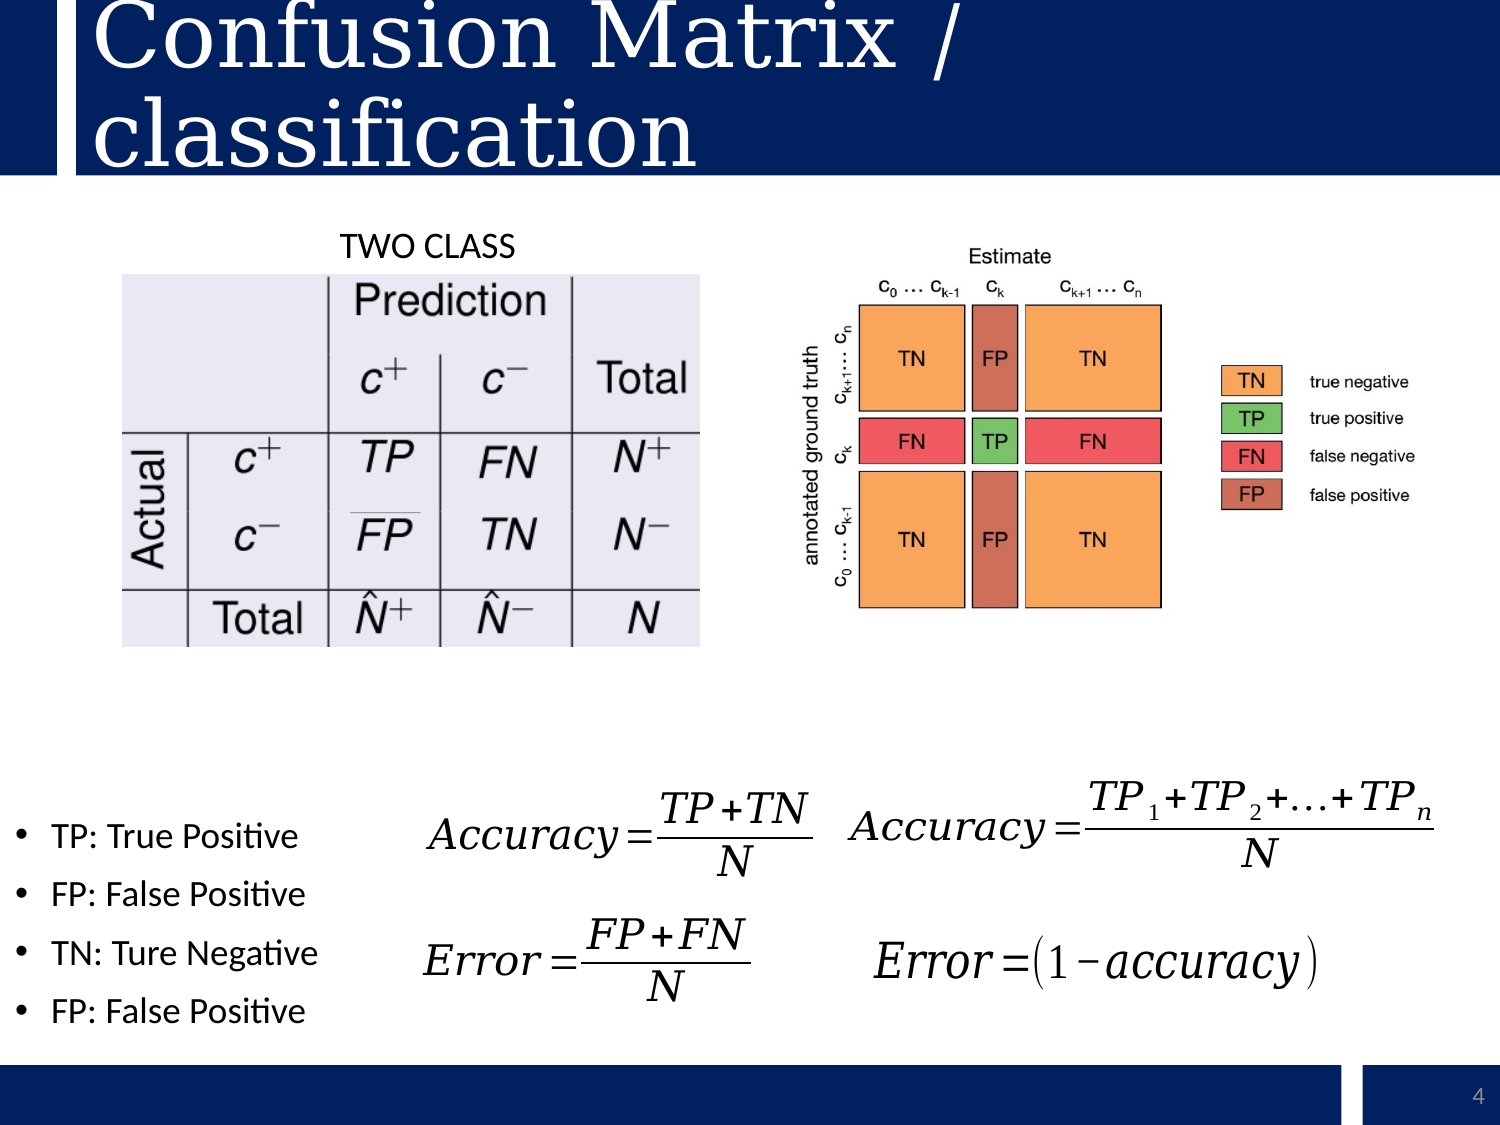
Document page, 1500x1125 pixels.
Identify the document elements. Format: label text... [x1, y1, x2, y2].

text_box TWO CLASS [324, 213, 625, 274]
slide_number 4 [1362, 1065, 1500, 1125]
picture [787, 231, 1425, 620]
title Confusion Matrix / classification [76, 0, 1500, 176]
footer [0, 1065, 1342, 1125]
picture [122, 274, 700, 647]
list TP: True Positive FP: False Positive TN: Ture Negative FP: False Positive [0, 207, 1500, 1048]
